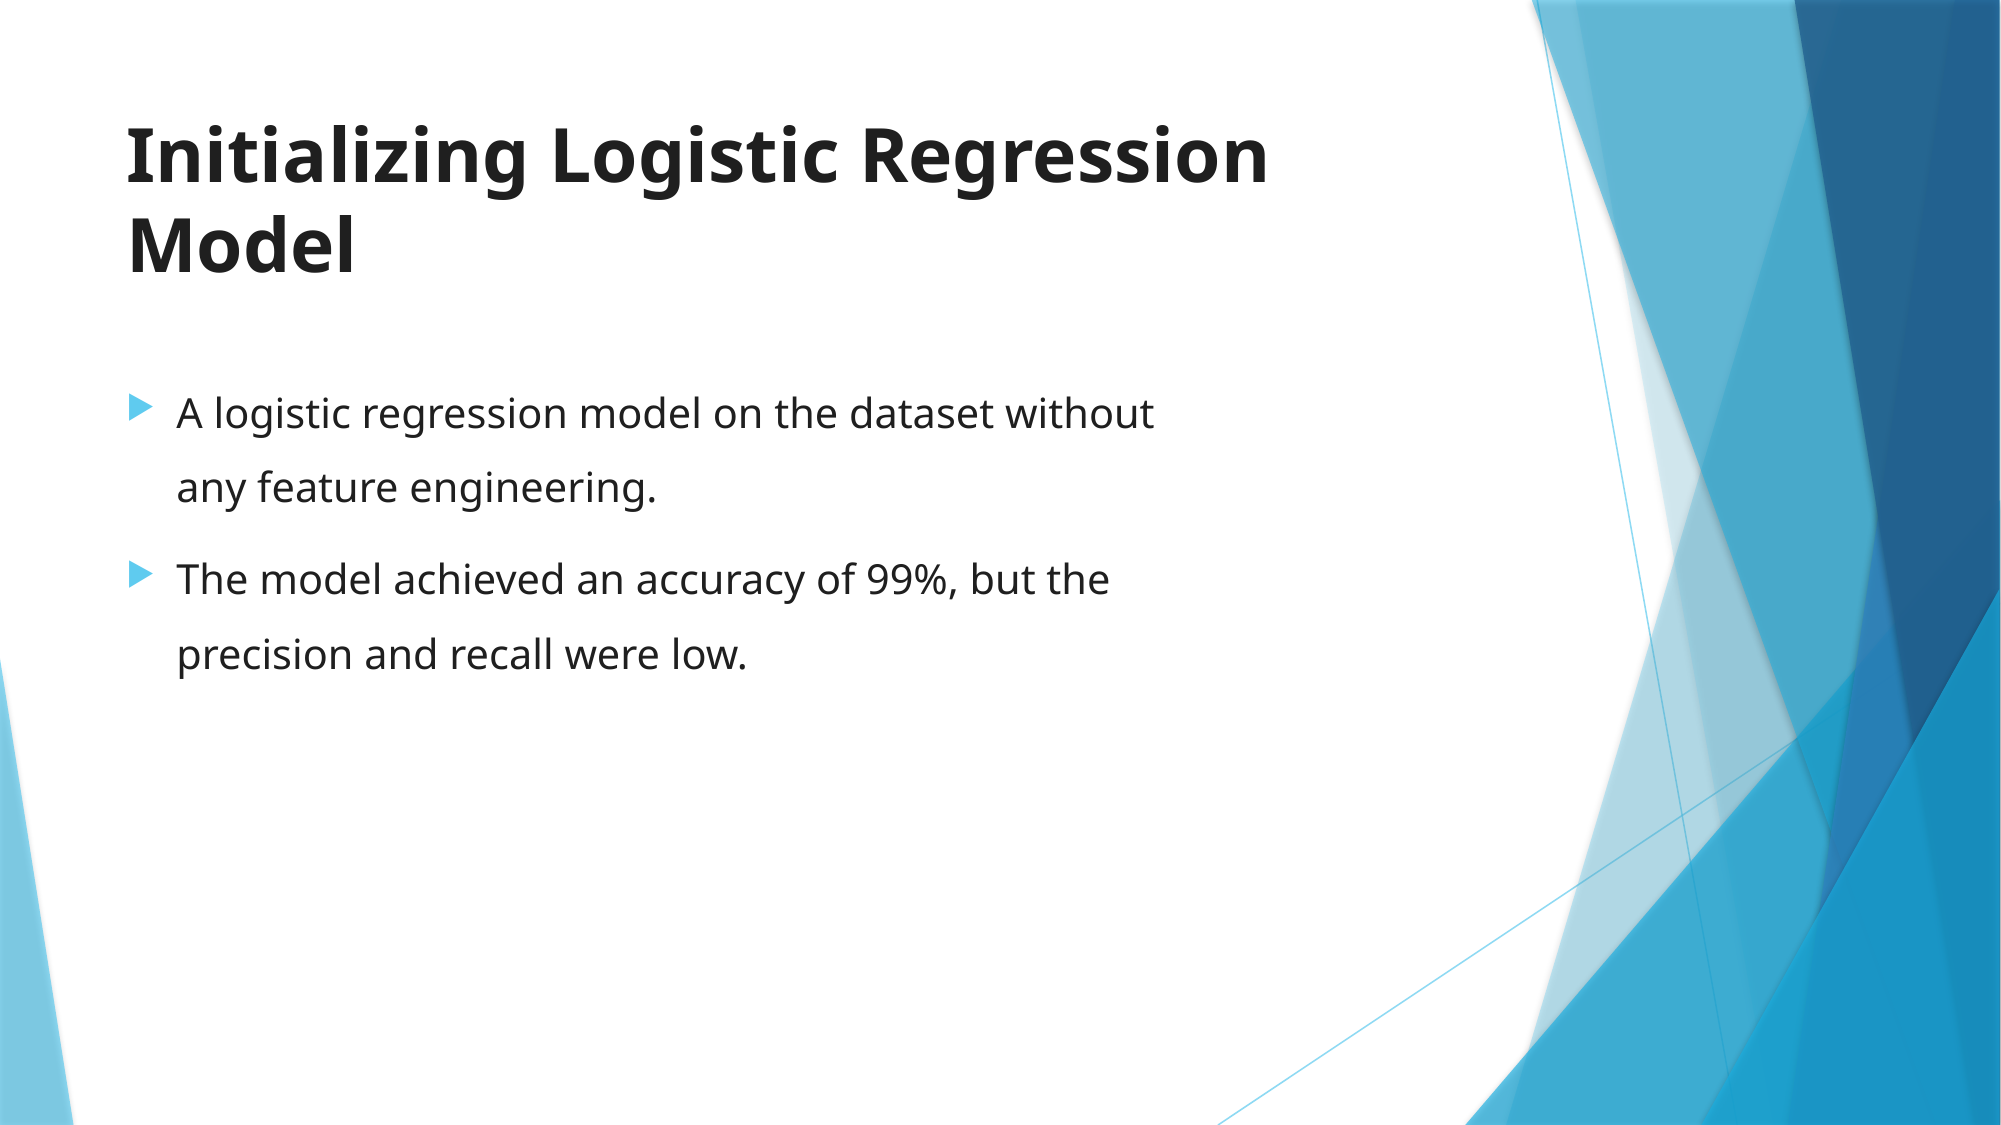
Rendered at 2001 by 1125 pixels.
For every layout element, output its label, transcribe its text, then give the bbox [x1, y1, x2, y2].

list A logistic regression model on the dataset without any feature engineering. The model achieved an accuracy of 99%, but the precision and recall were low. [111, 354, 1218, 689]
title Initializing Logistic Regression Model [111, 99, 1522, 317]
